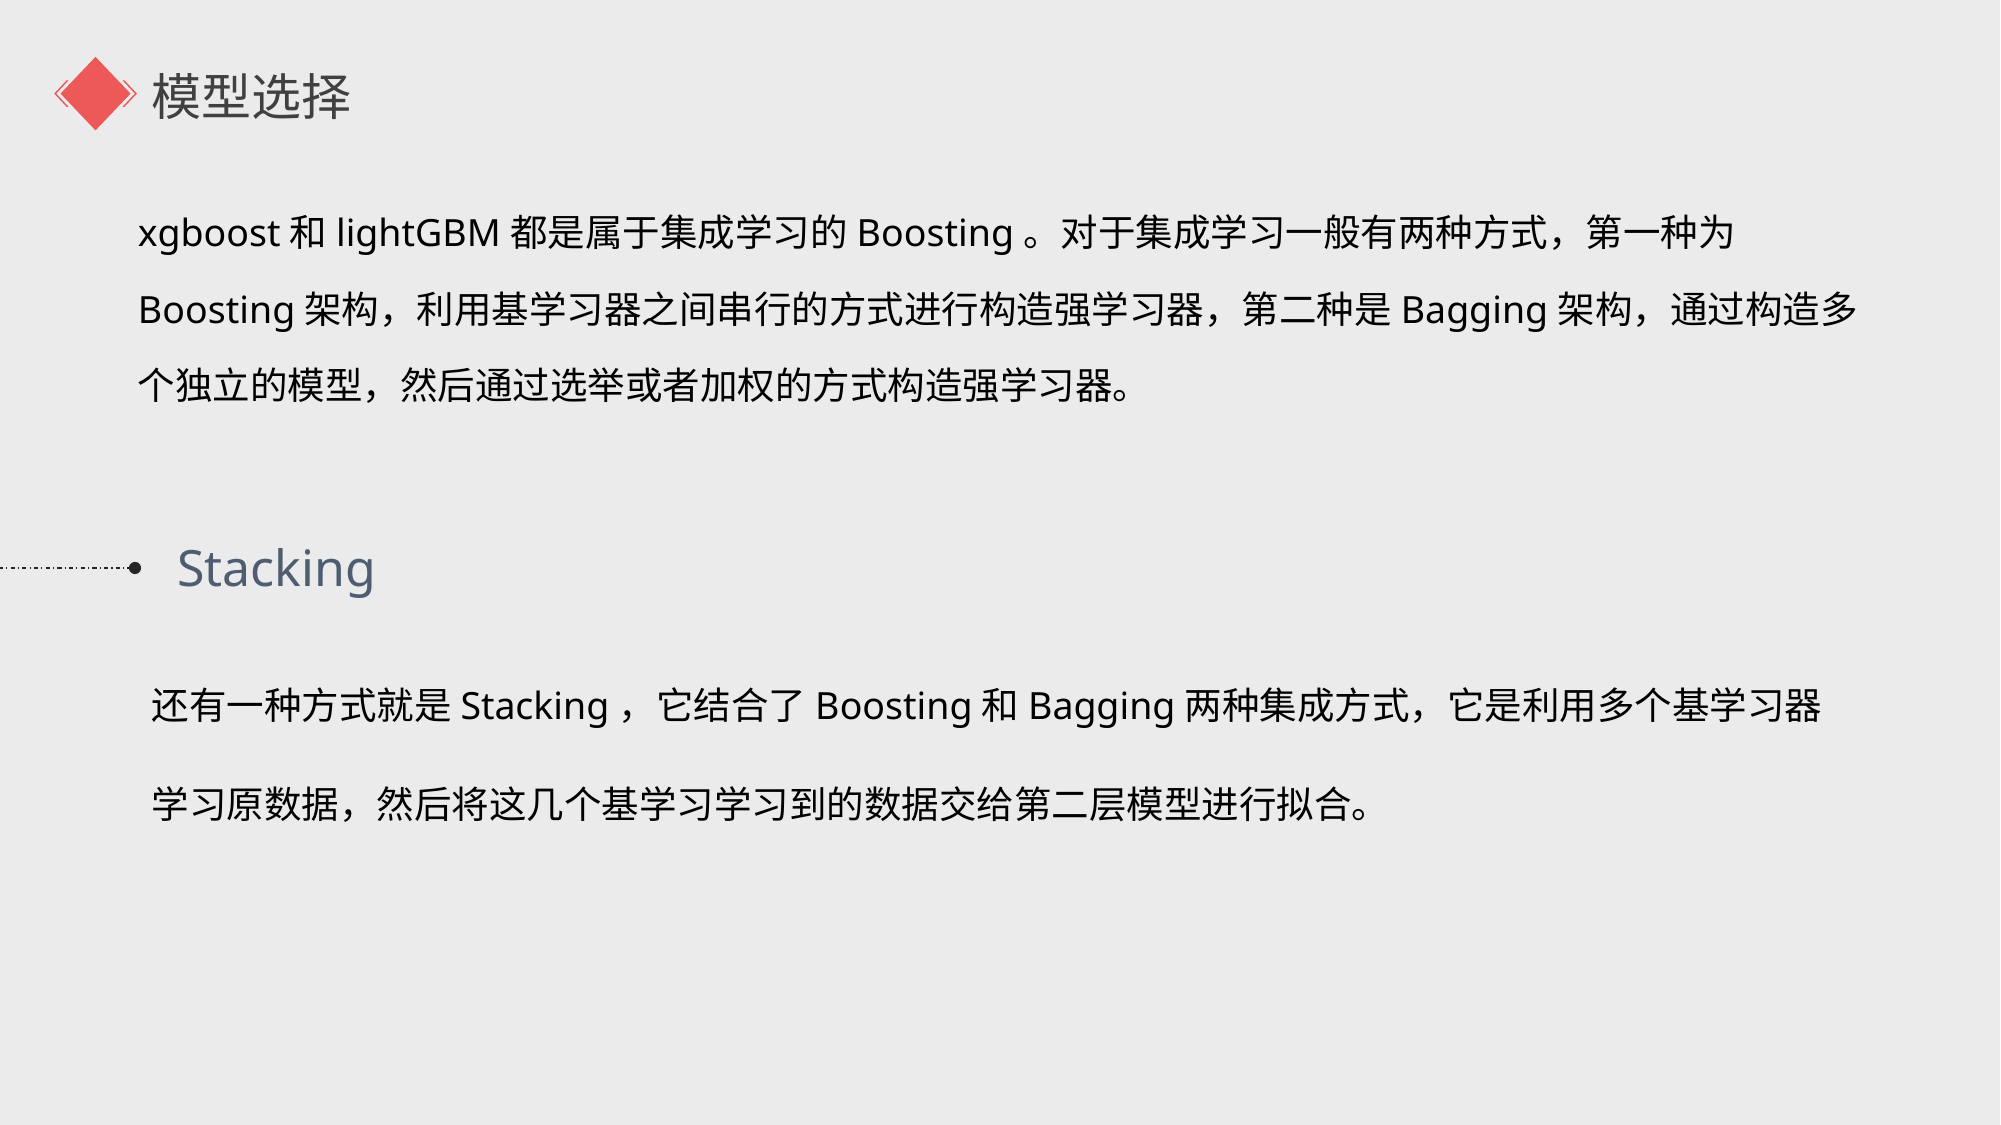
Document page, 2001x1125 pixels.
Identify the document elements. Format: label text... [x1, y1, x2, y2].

text_box 模型选择 [137, 58, 367, 133]
text_box 还有一种方式就是Stacking，它结合了Boosting和Bagging两种集成方式，它是利用多个基学习器学习原数据，然后将这几个基学习学习到的数据交给第二层模型进行拟合。 [136, 620, 1848, 833]
text_box Stacking [162, 528, 392, 604]
text_box xgboost和lightGBM都是属于集成学习的Boosting。对于集成学习一般有两种方式，第一种为Boosting架构，利用基学习器之间串行的方式进行构造强学习器，第二种是Bagging架构，通过构造多个独立的模型，然后通过选举或者加权的方式构造强学习器。 [123, 170, 1877, 415]
